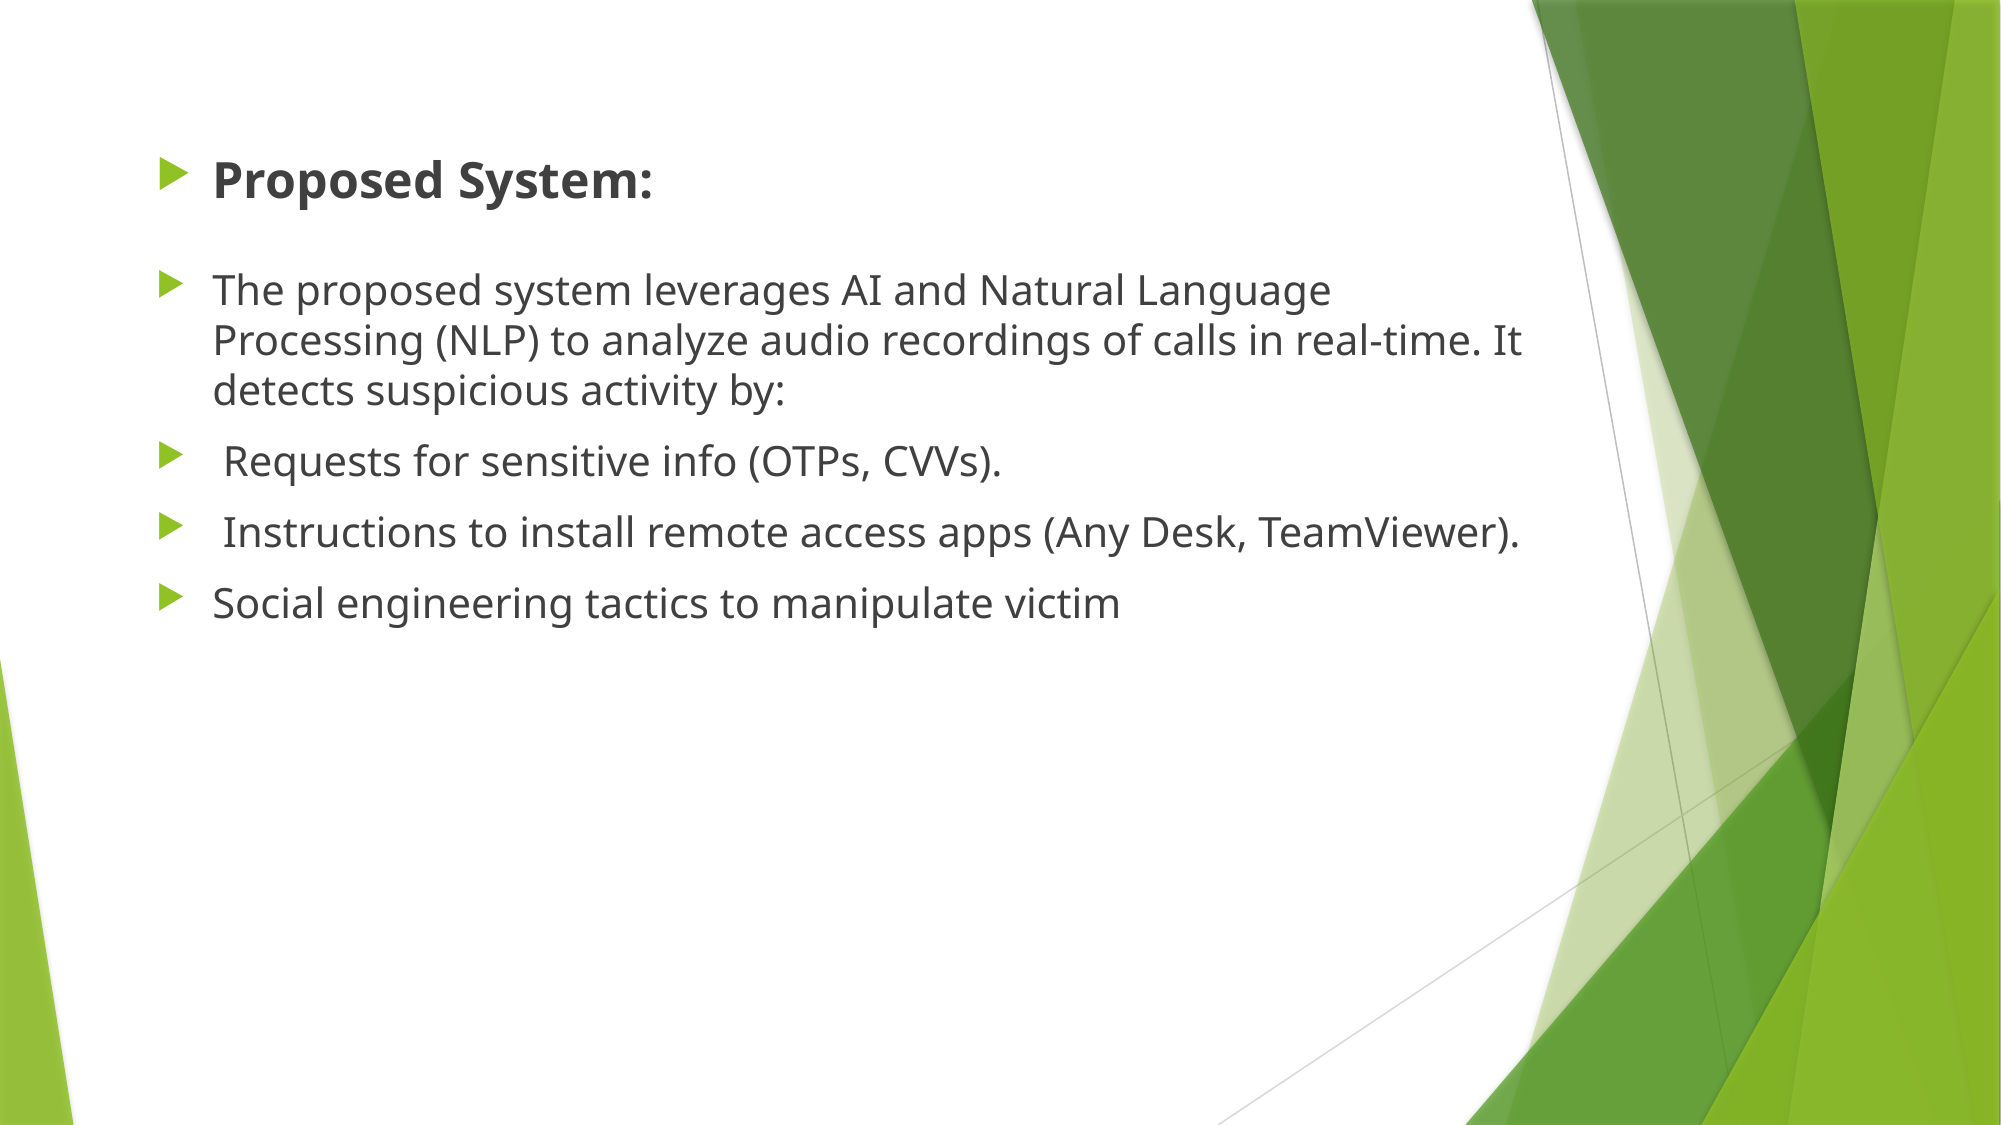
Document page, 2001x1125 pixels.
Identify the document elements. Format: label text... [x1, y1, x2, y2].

text_box The proposed system leverages AI and Natural Language Processing (NLP) to analyze audio recordings of calls in real-time. It detects suspicious activity by: Requests for sensitive info (OTPs, CVVs). Instructions to install remote access apps (Any Desk, TeamViewer). Social engineering tactics to manipulate victim [140, 256, 1552, 893]
list Proposed System: [141, 141, 675, 256]
